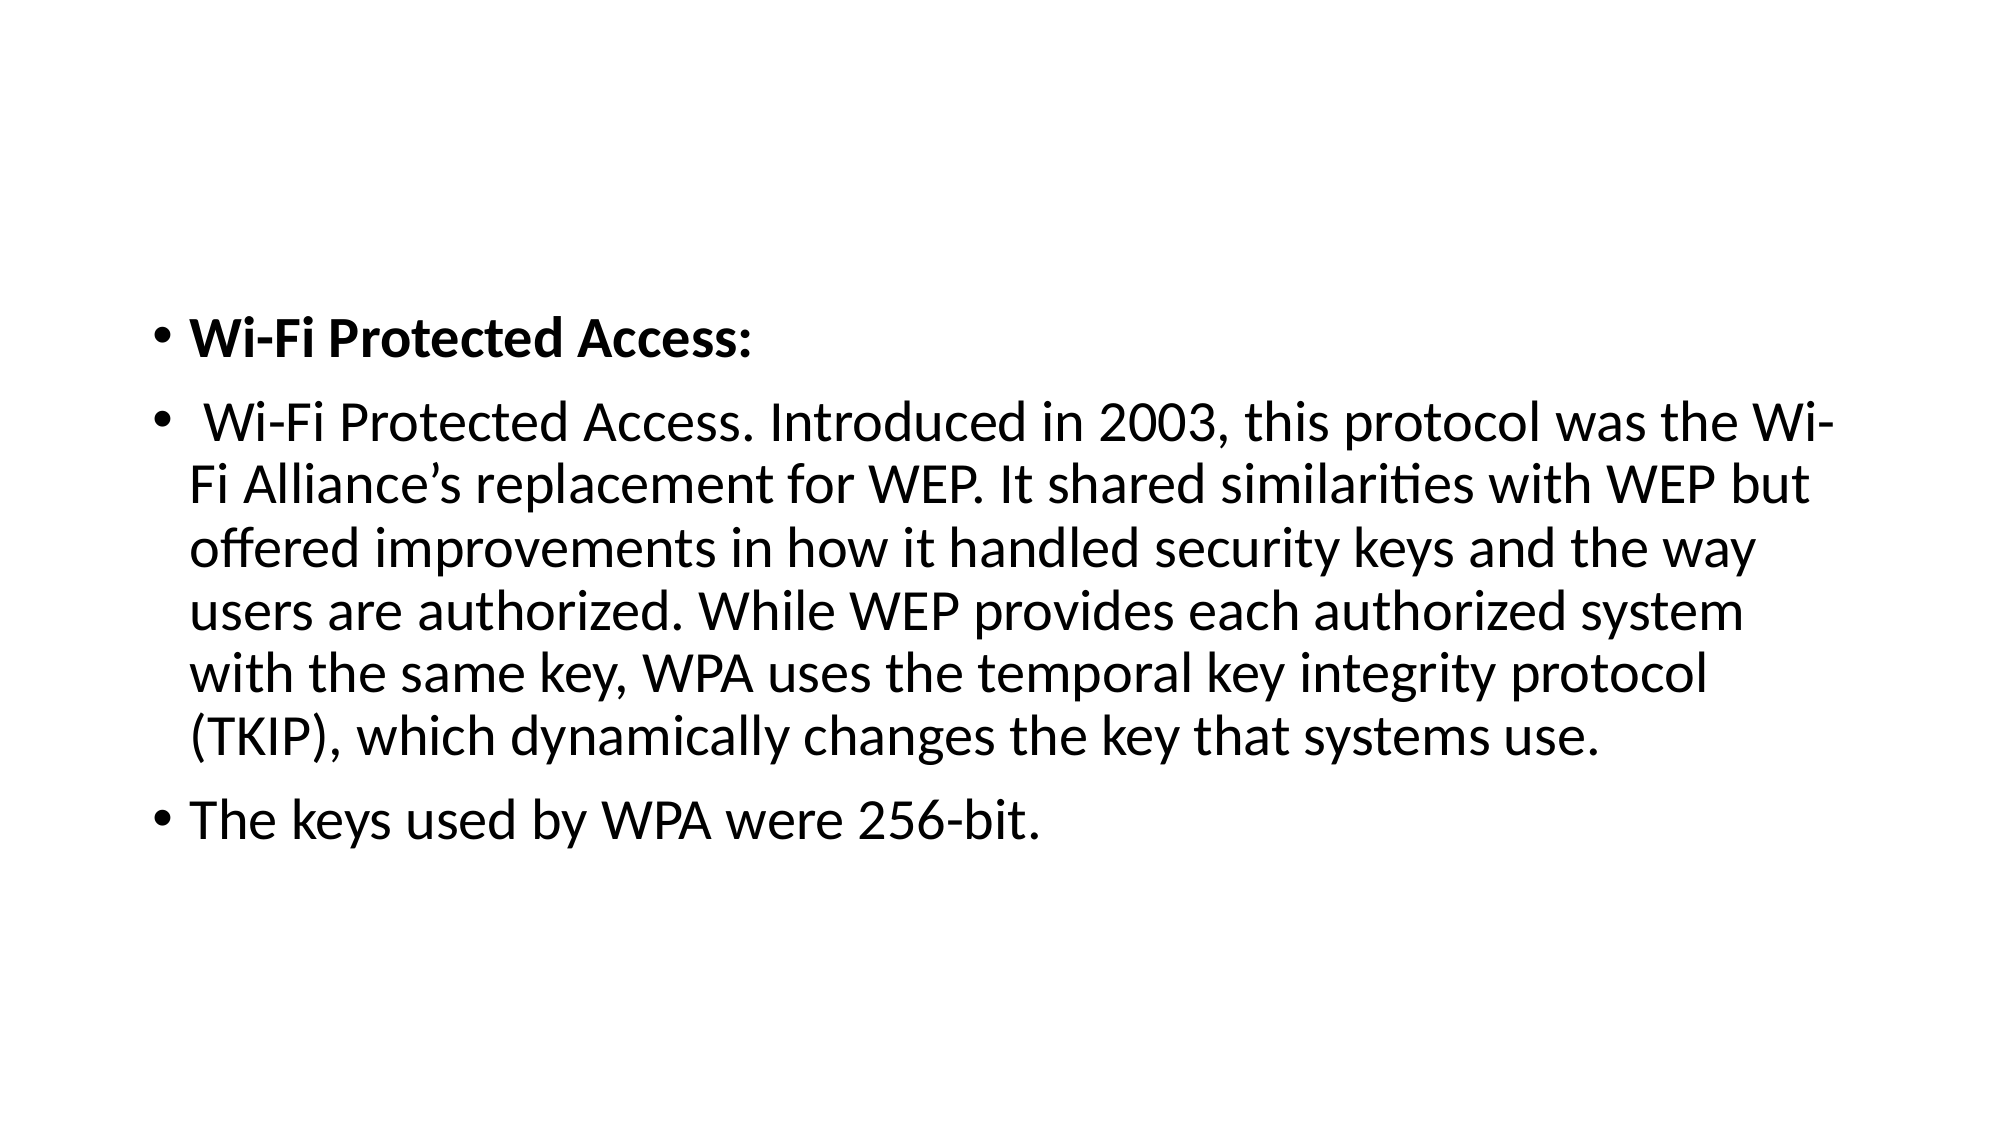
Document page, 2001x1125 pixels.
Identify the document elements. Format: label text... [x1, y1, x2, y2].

list Wi-Fi Protected Access: Wi-Fi Protected Access. Introduced in 2003, this protocol was the Wi-Fi Alliance’s replacement for WEP. It shared similarities with WEP but offered improvements in how it handled security keys and the way users are authorized. While WEP provides each authorized system with the same key, WPA uses the temporal key integrity protocol (TKIP), which dynamically changes the key that systems use. The keys used by WPA were 256-bit. [137, 299, 1863, 1014]
